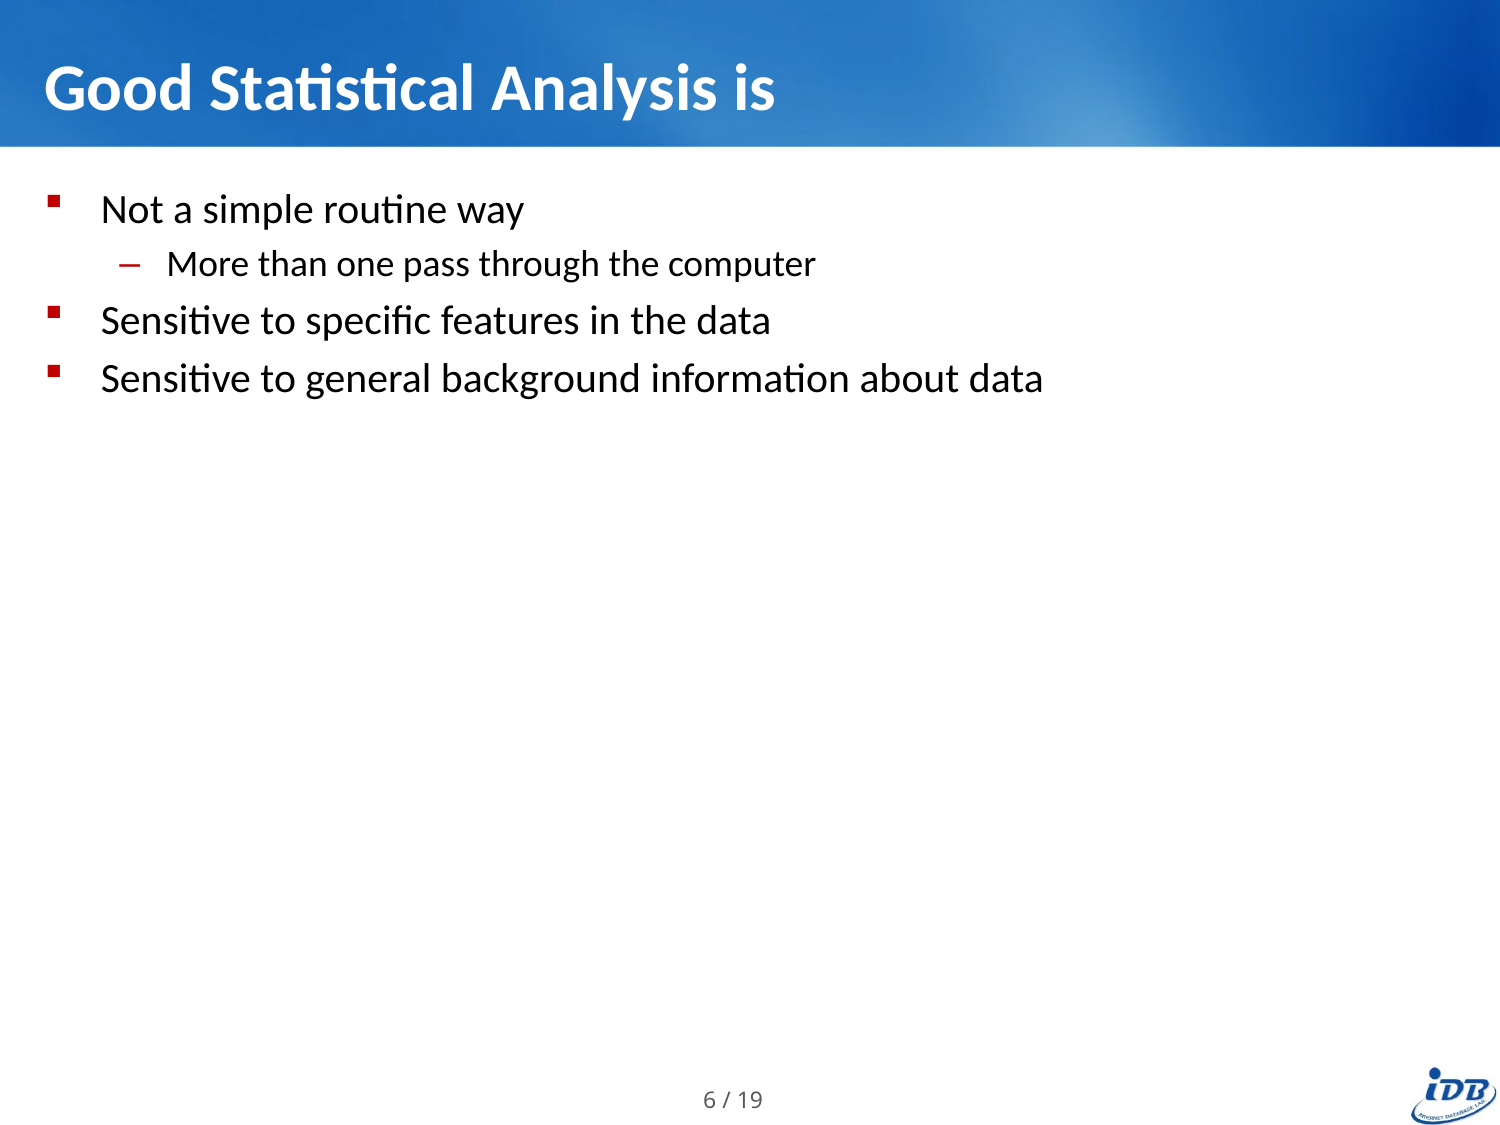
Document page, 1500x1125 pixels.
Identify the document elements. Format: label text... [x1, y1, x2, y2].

list Not a simple routine way More than one pass through the computer Sensitive to specific features in the data Sensitive to general background information about data [29, 174, 1471, 1071]
picture [0, 0, 1500, 1125]
title Good Statistical Analysis is [29, 19, 1471, 149]
